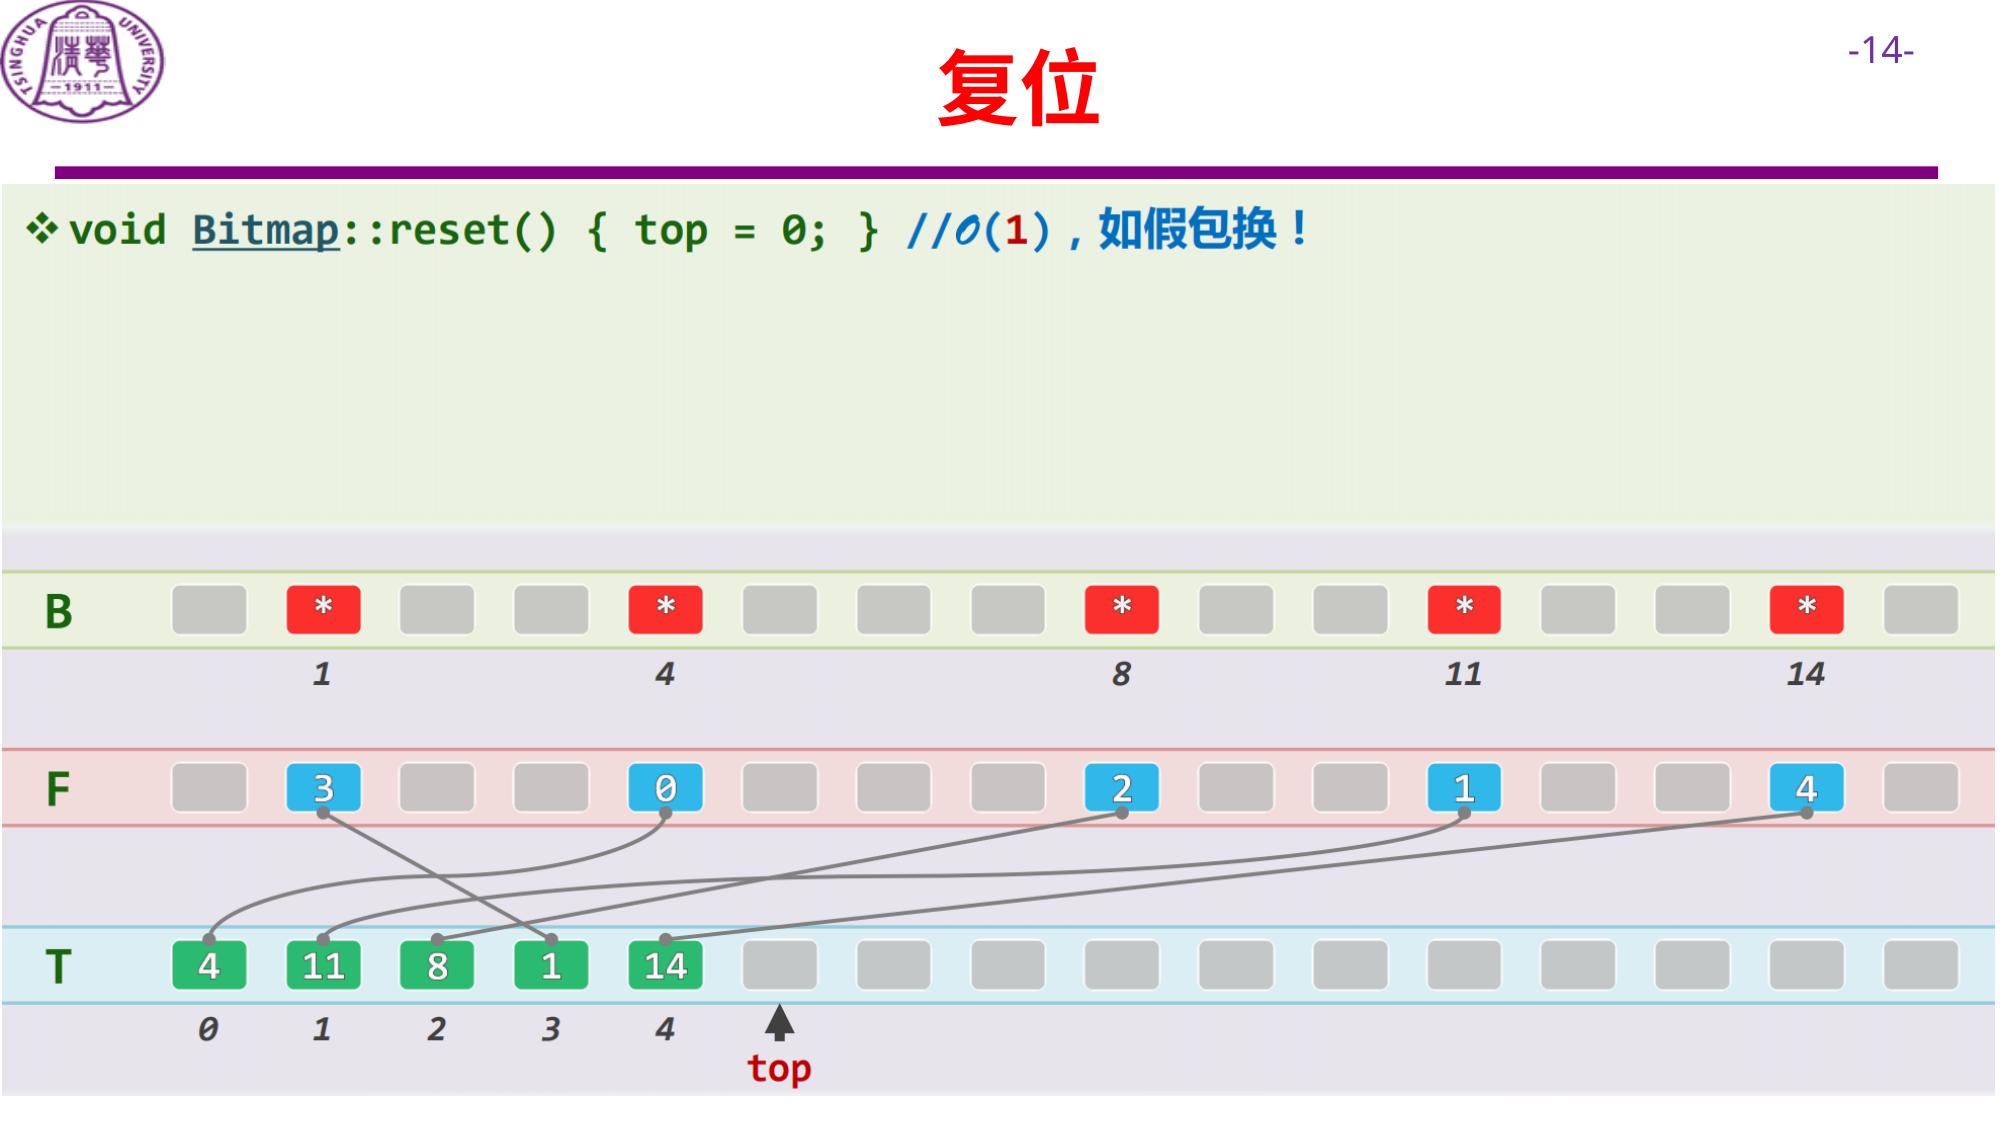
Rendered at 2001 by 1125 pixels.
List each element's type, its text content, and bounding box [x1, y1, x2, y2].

title 复位 [188, 10, 1851, 162]
picture [0, 0, 166, 124]
picture [2, 184, 1995, 1096]
